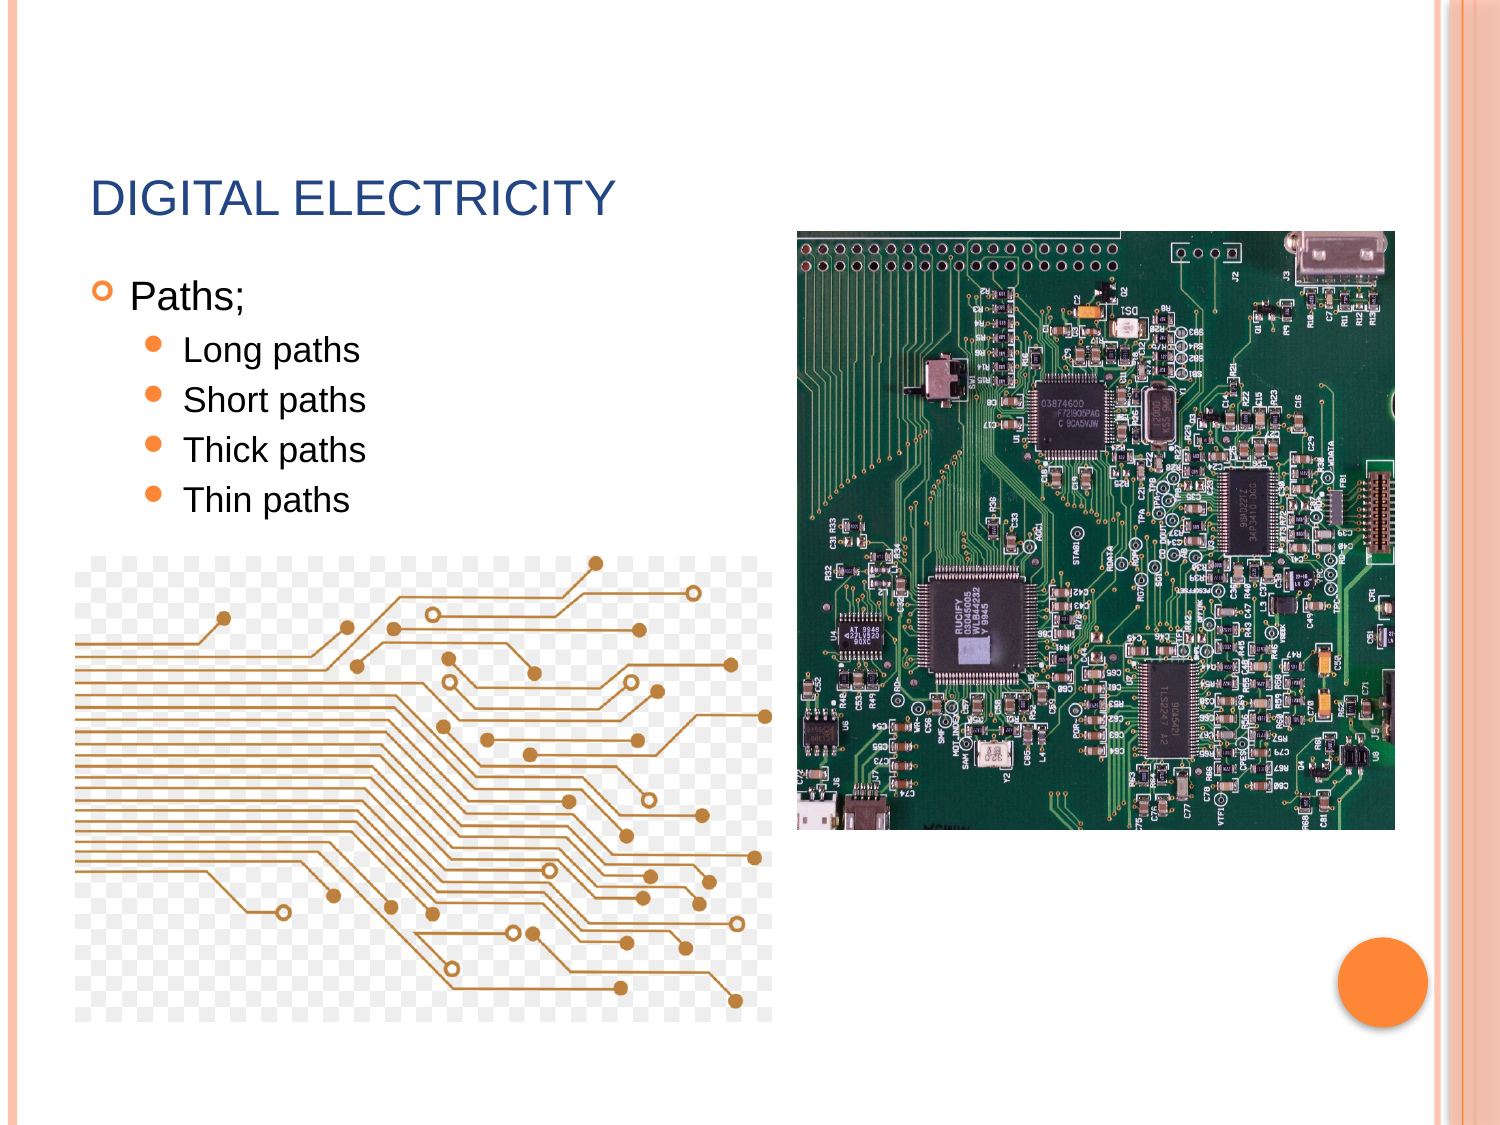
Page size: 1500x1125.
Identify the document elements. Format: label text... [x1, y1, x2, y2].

picture [74, 556, 773, 1023]
list Paths; Long paths Short paths Thick paths Thin paths [75, 262, 790, 528]
picture [796, 231, 1396, 831]
title DIGITAL ELECTRICITY [75, 45, 1300, 233]
